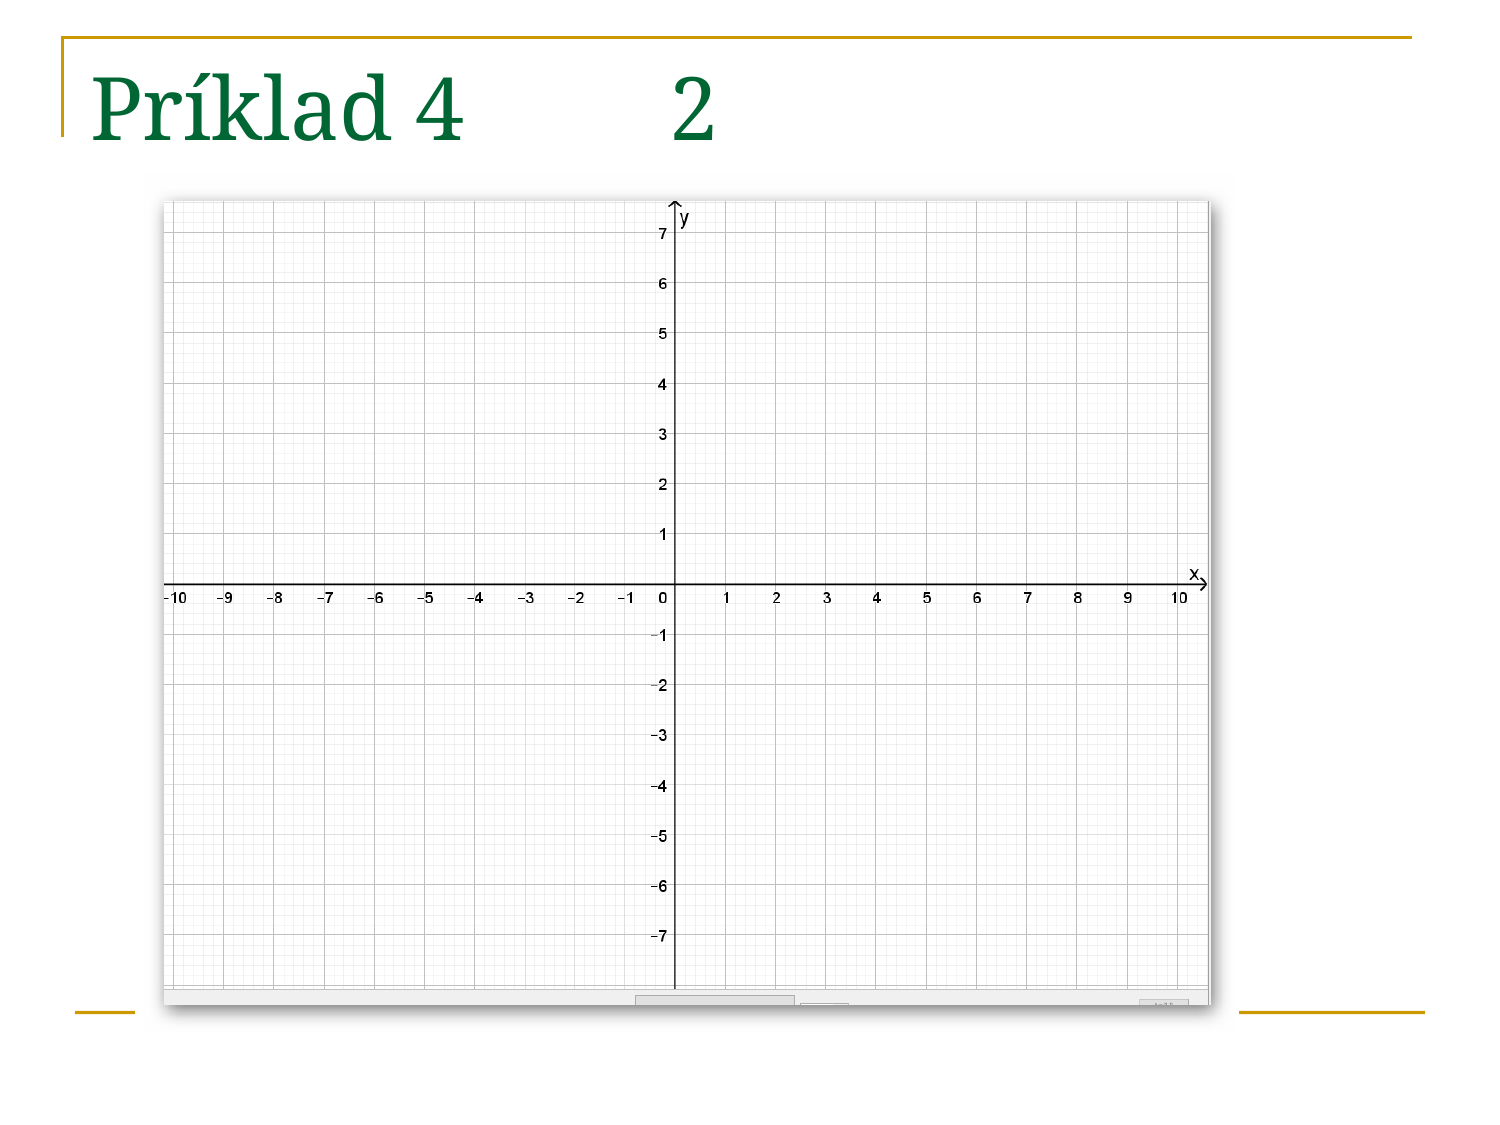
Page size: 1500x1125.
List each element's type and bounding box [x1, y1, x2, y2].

list [135, 172, 1239, 1033]
